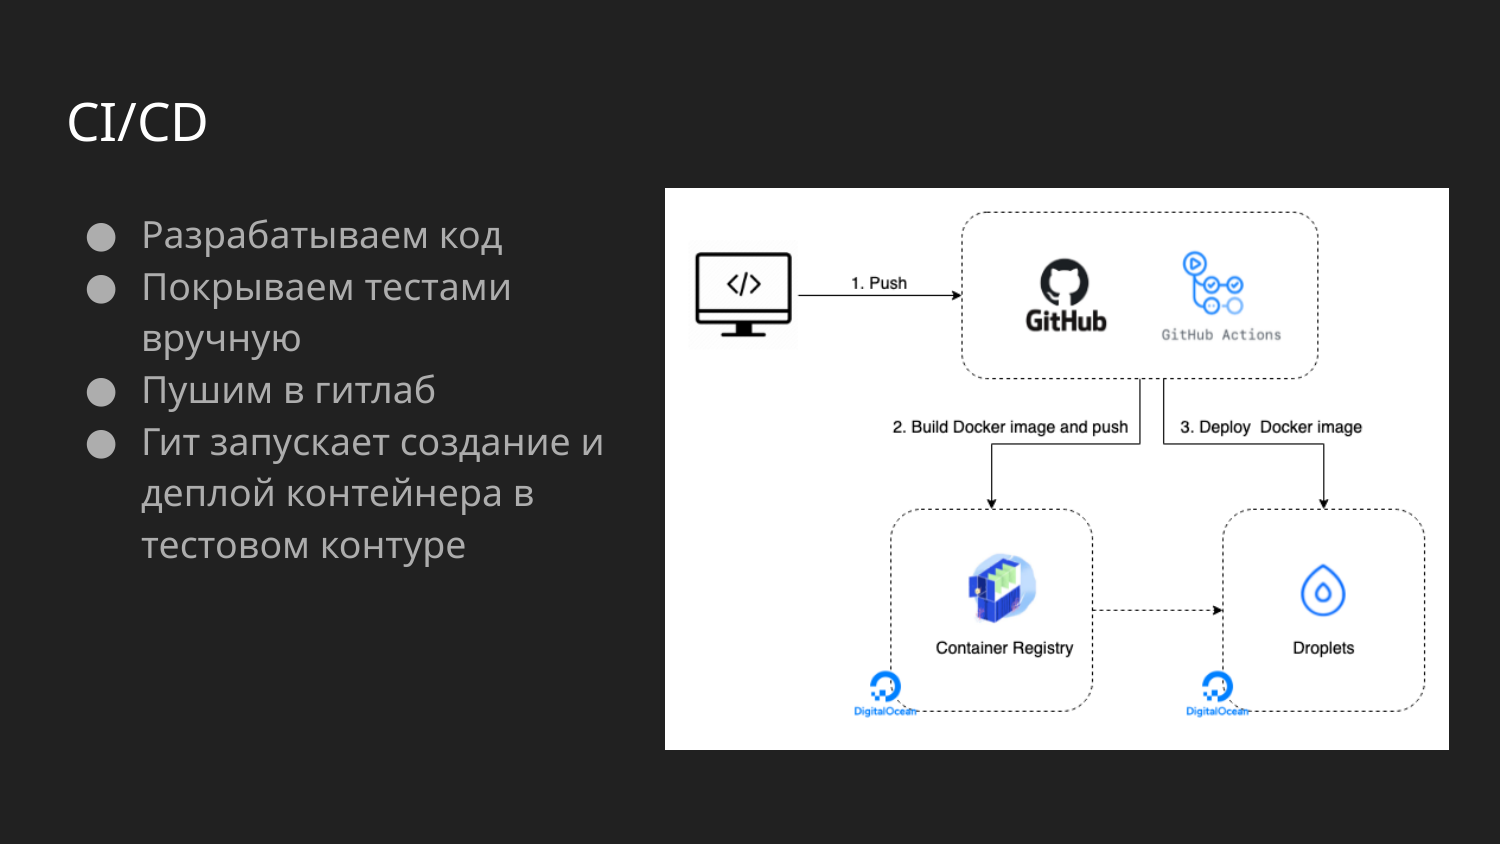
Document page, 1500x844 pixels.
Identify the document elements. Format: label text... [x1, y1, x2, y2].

title CI/CD [51, 72, 1449, 167]
list Разрабатываем код Покрываем тестами вручную Пушим в гитлаб Гит запускает создание и деплой контейнера в тестовом контуре [51, 189, 663, 750]
picture [665, 188, 1450, 750]
